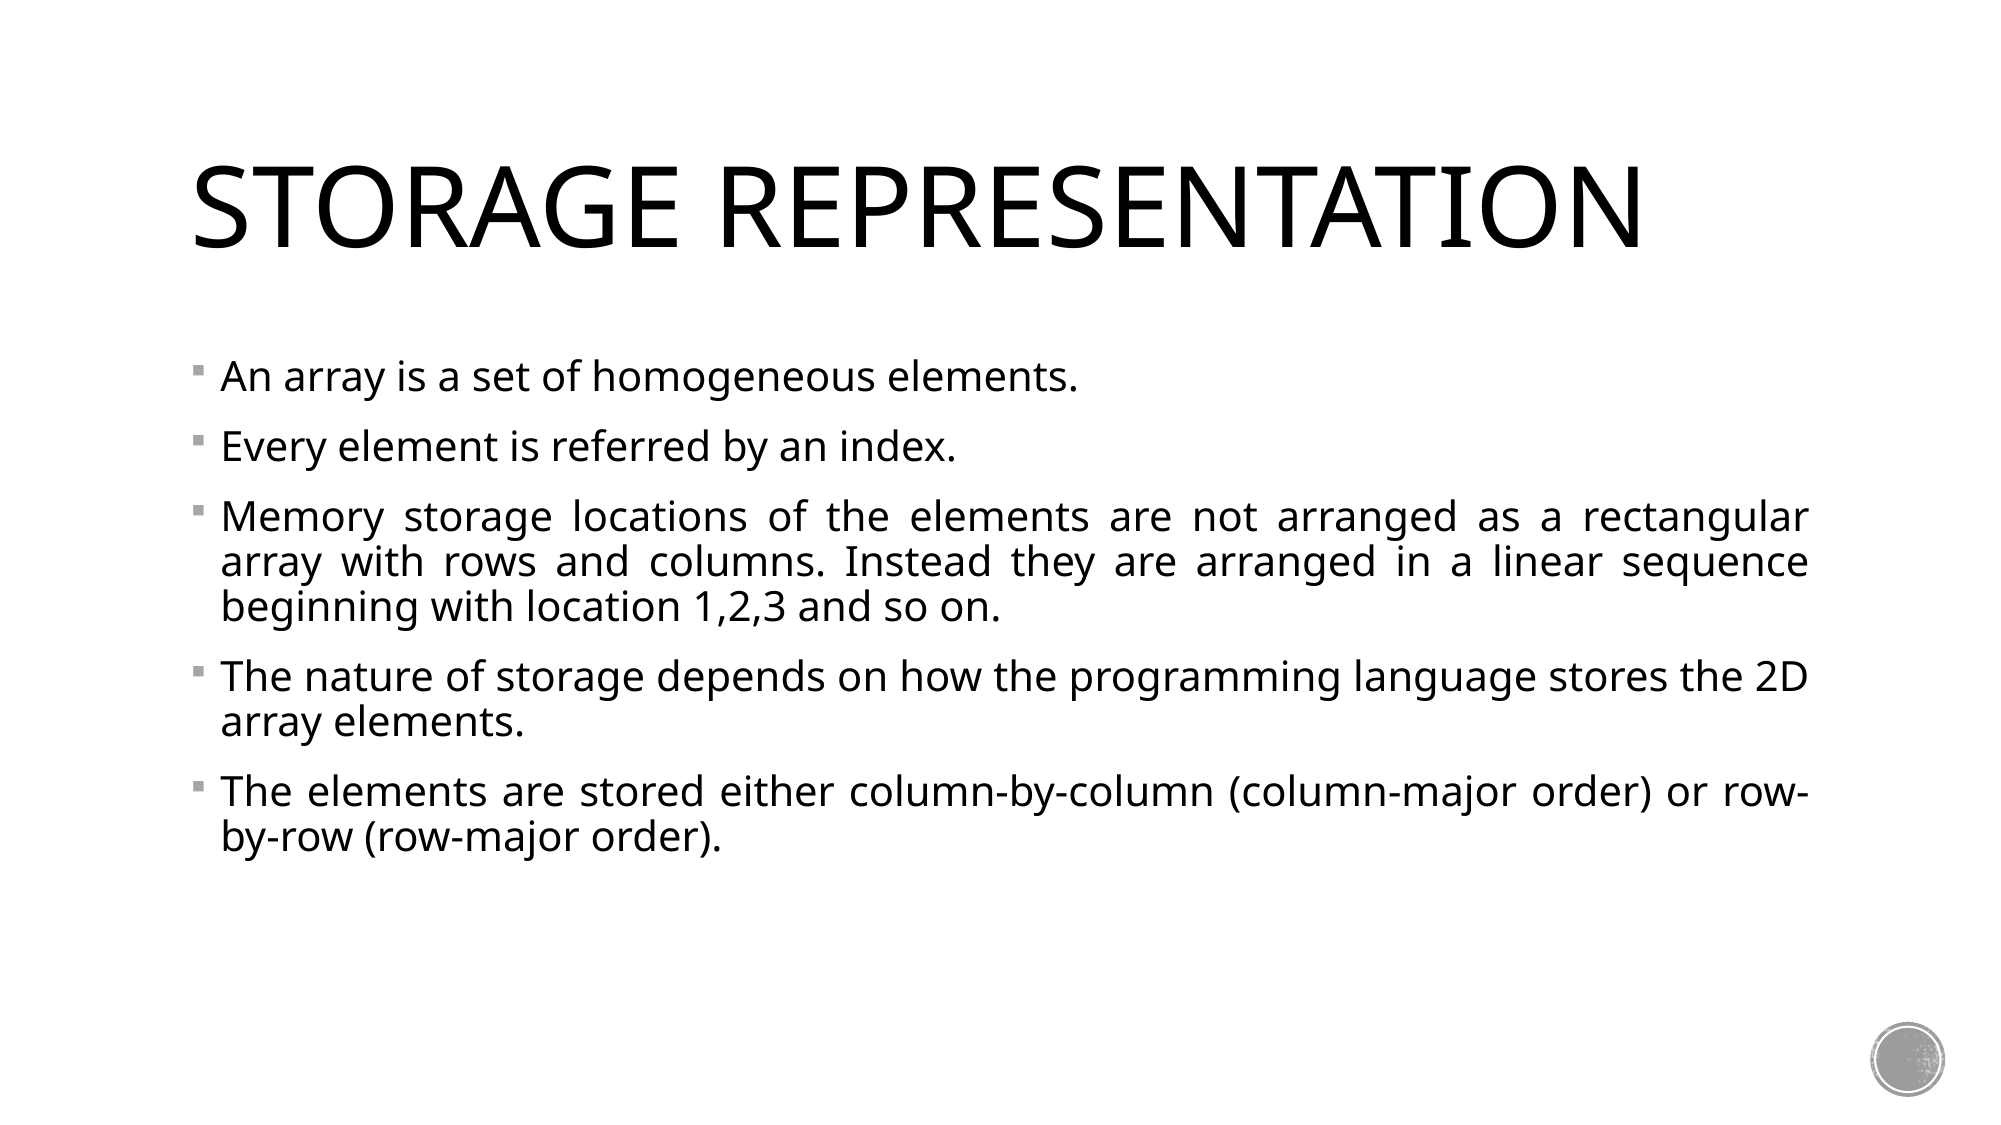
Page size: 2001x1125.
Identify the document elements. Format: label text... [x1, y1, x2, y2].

title Storage Representation [175, 79, 1826, 344]
list An array is a set of homogeneous elements. Every element is referred by an index. Memory storage locations of the elements are not arranged as a rectangular array with rows and columns. Instead they are arranged in a linear sequence beginning with location 1,2,3 and so on. The nature of storage depends on how the programming language stores the 2D array elements. The elements are stored either column-by-column (column-major order) or row-by-row (row-major order). [175, 348, 1826, 1013]
